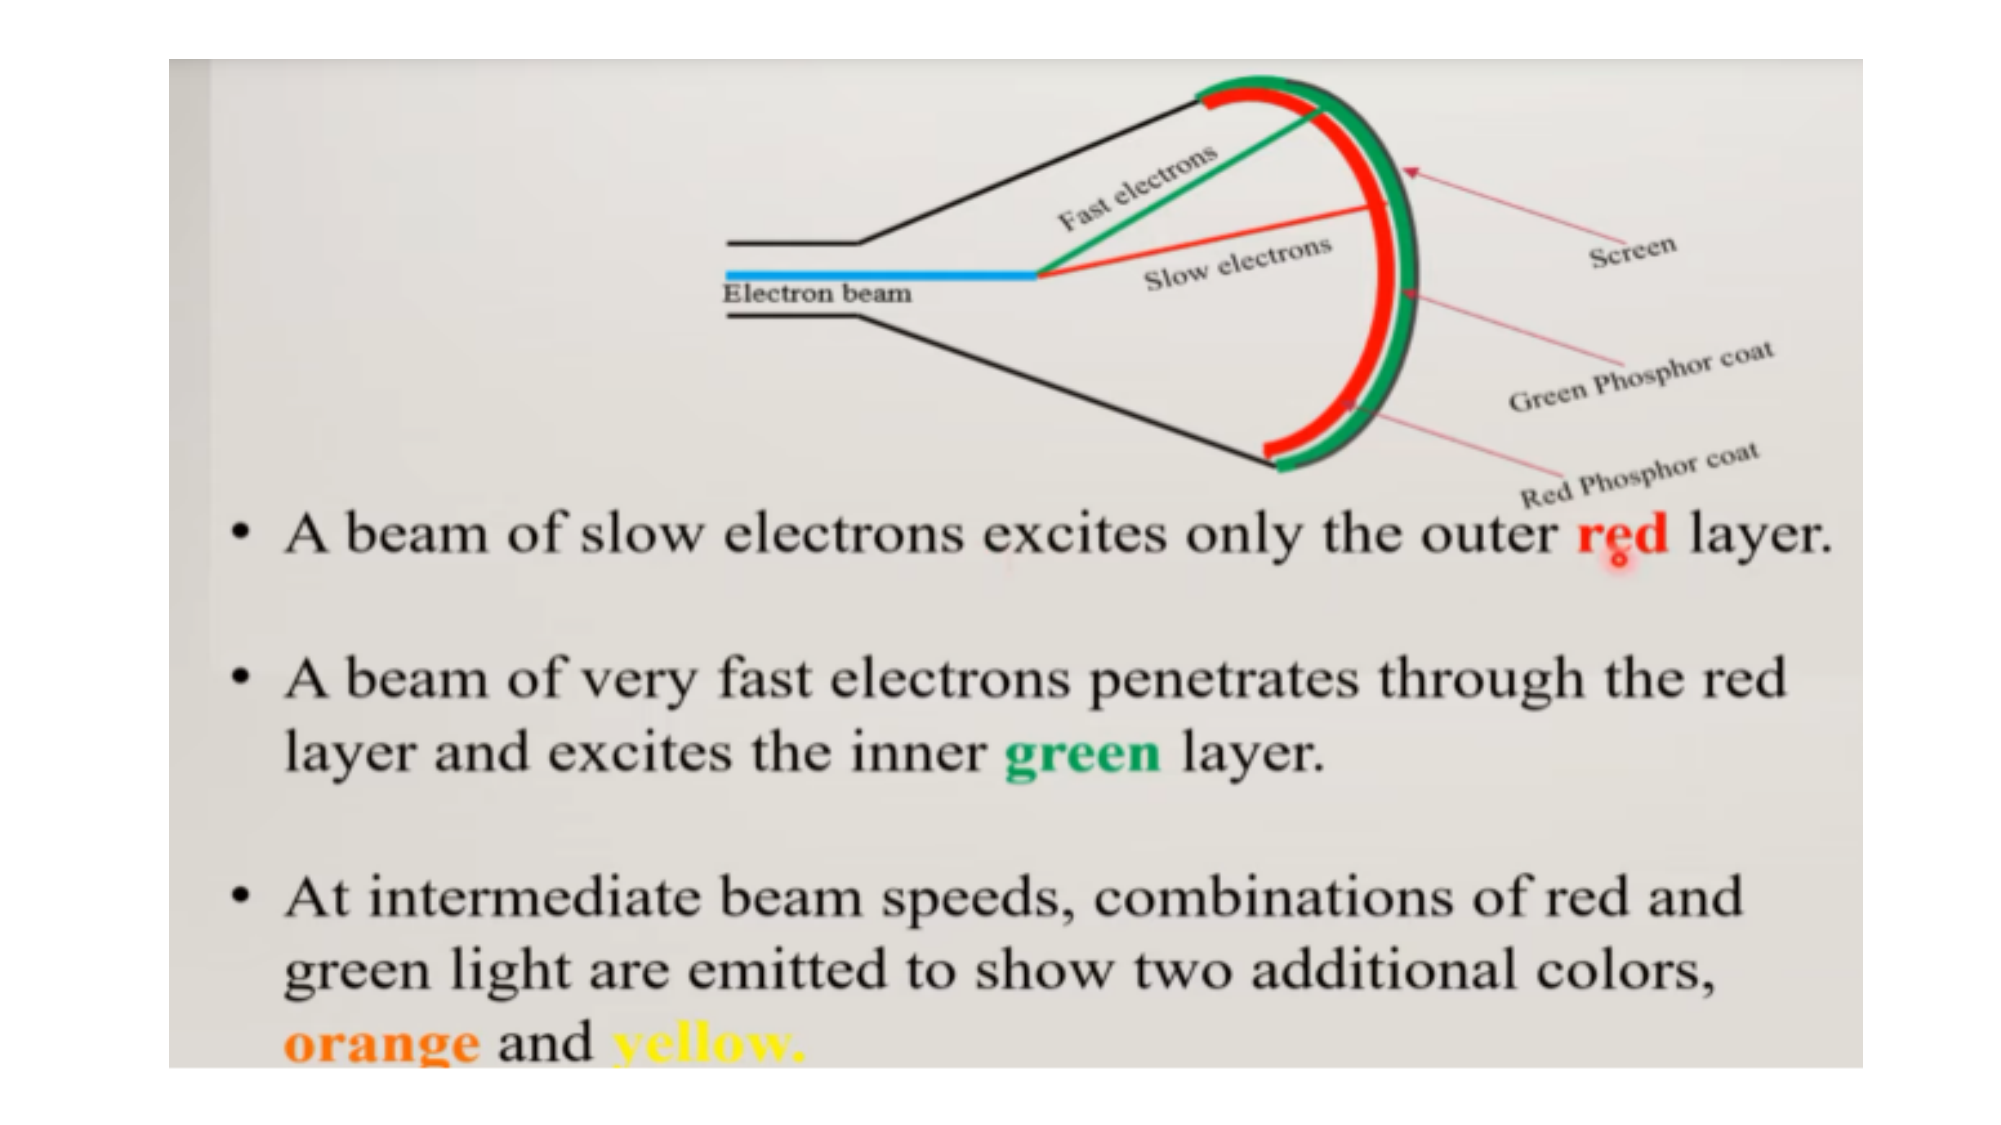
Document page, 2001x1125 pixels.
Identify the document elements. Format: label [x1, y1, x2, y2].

list [169, 59, 1863, 1078]
